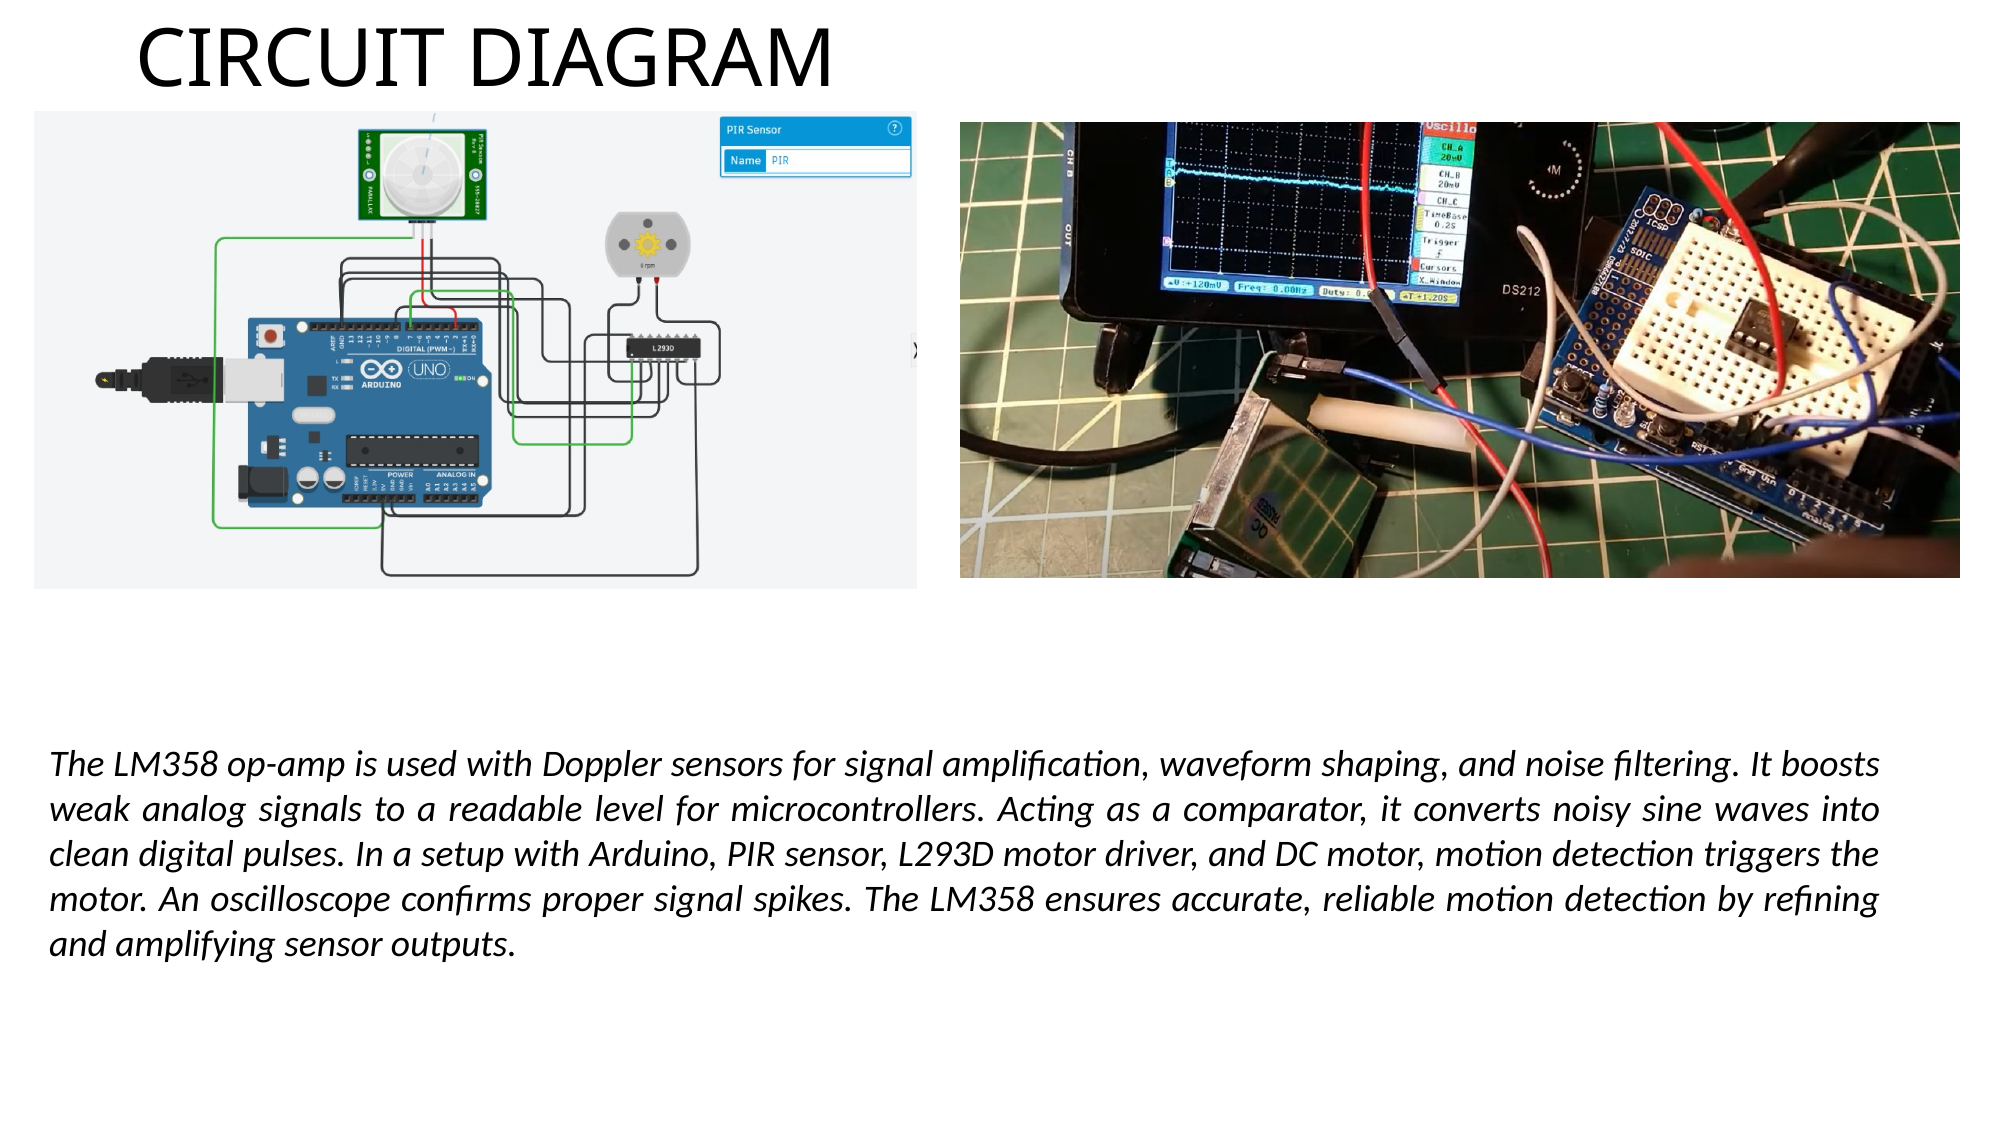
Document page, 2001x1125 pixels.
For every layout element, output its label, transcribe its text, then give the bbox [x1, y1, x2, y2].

text_box The LM358 op-amp is used with Doppler sensors for signal amplification, waveform shaping, and noise filtering. It boosts weak analog signals to a readable level for microcontrollers. Acting as a comparator, it converts noisy sine waves into clean digital pulses. In a setup with Arduino, PIR sensor, L293D motor driver, and DC motor, motion detection triggers the motor. An oscilloscope confirms proper signal spikes. The LM358 ensures accurate, reliable motion detection by refining and amplifying sensor outputs. [34, 731, 1897, 972]
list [34, 111, 917, 589]
picture [959, 122, 1960, 578]
title CIRCUIT DIAGRAM [120, 9, 1846, 112]
